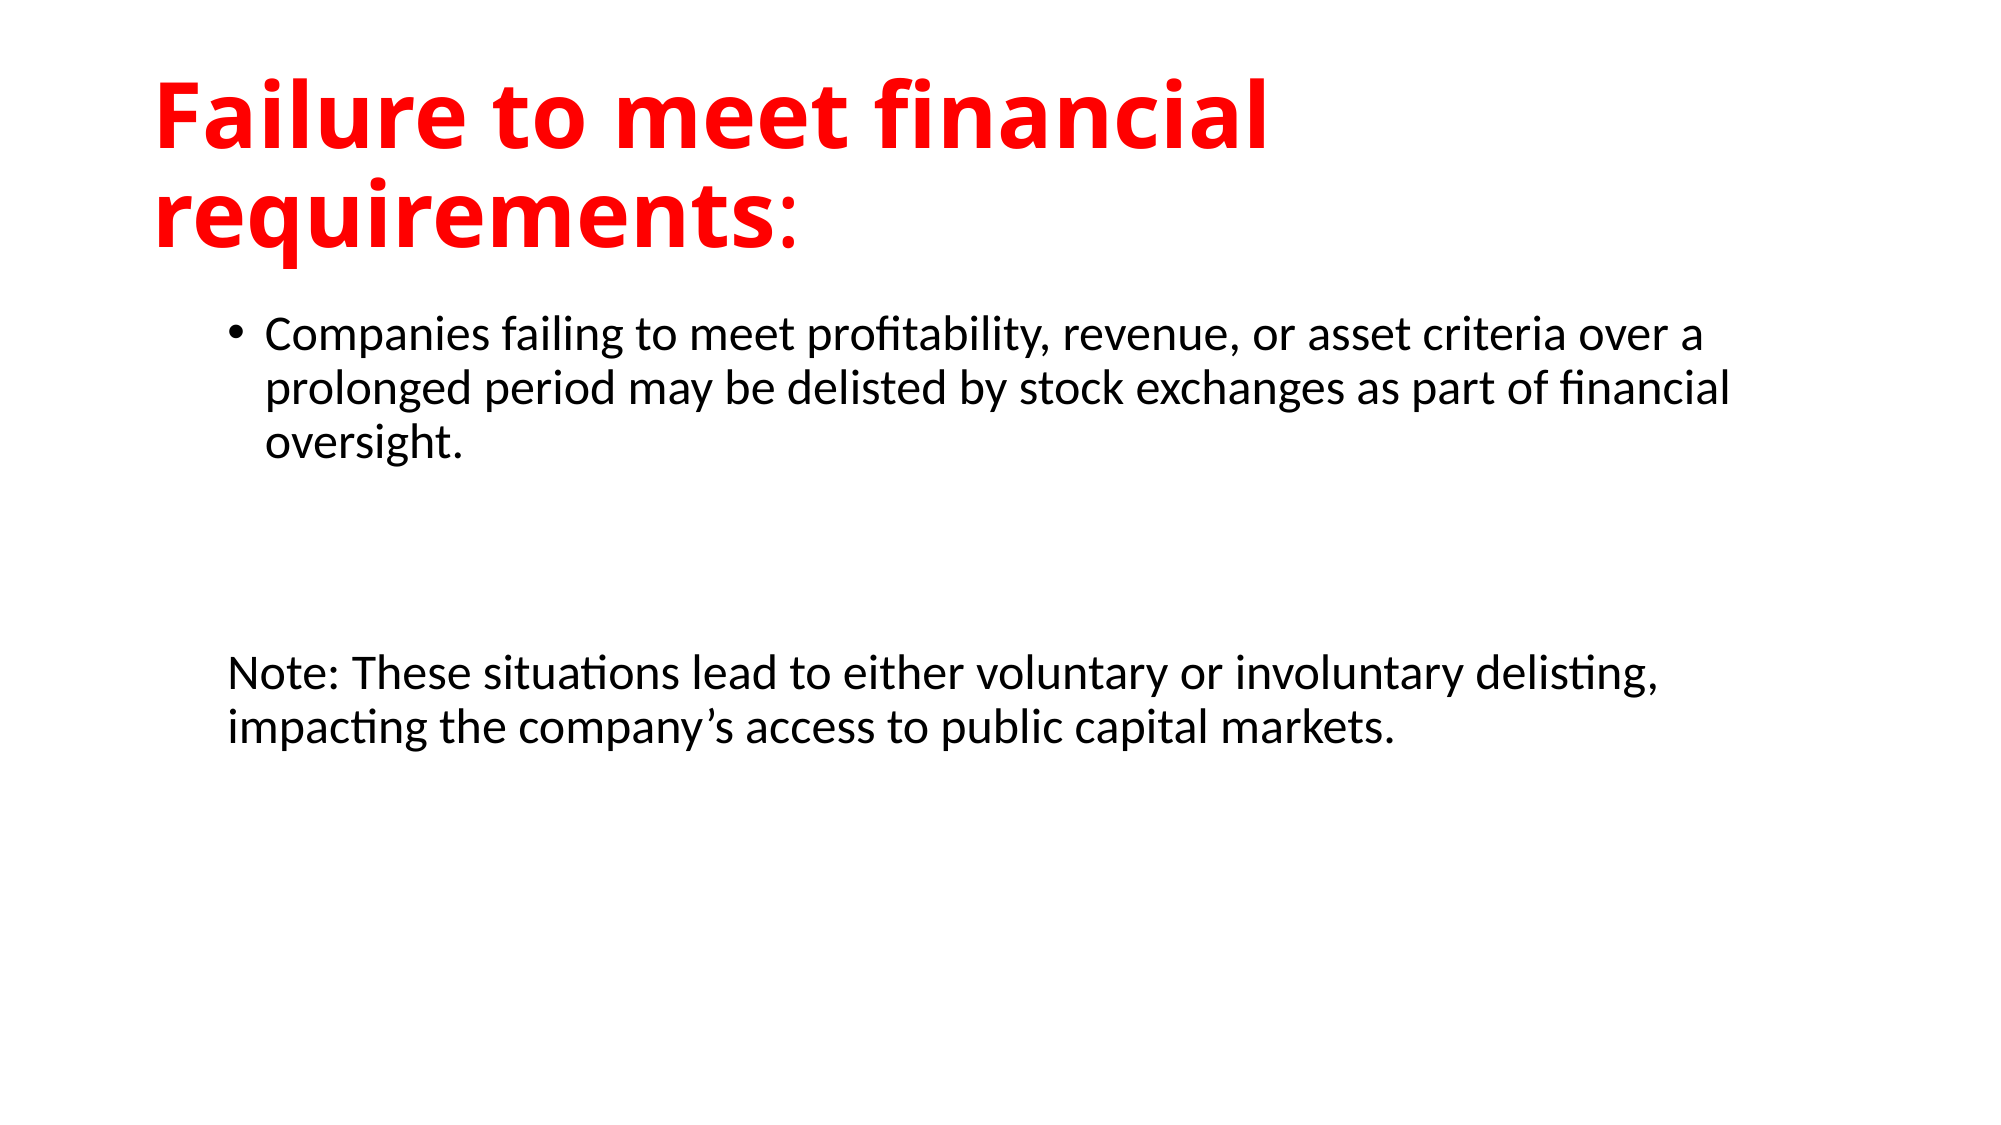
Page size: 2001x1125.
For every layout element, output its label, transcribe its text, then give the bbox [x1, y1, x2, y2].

list Companies failing to meet profitability, revenue, or asset criteria over a prolonged period may be delisted by stock exchanges as part of financial oversight. Note: These situations lead to either voluntary or involuntary delisting, impacting the company’s access to public capital markets. [137, 299, 1863, 1014]
title Failure to meet financial requirements: [137, 59, 1863, 278]
